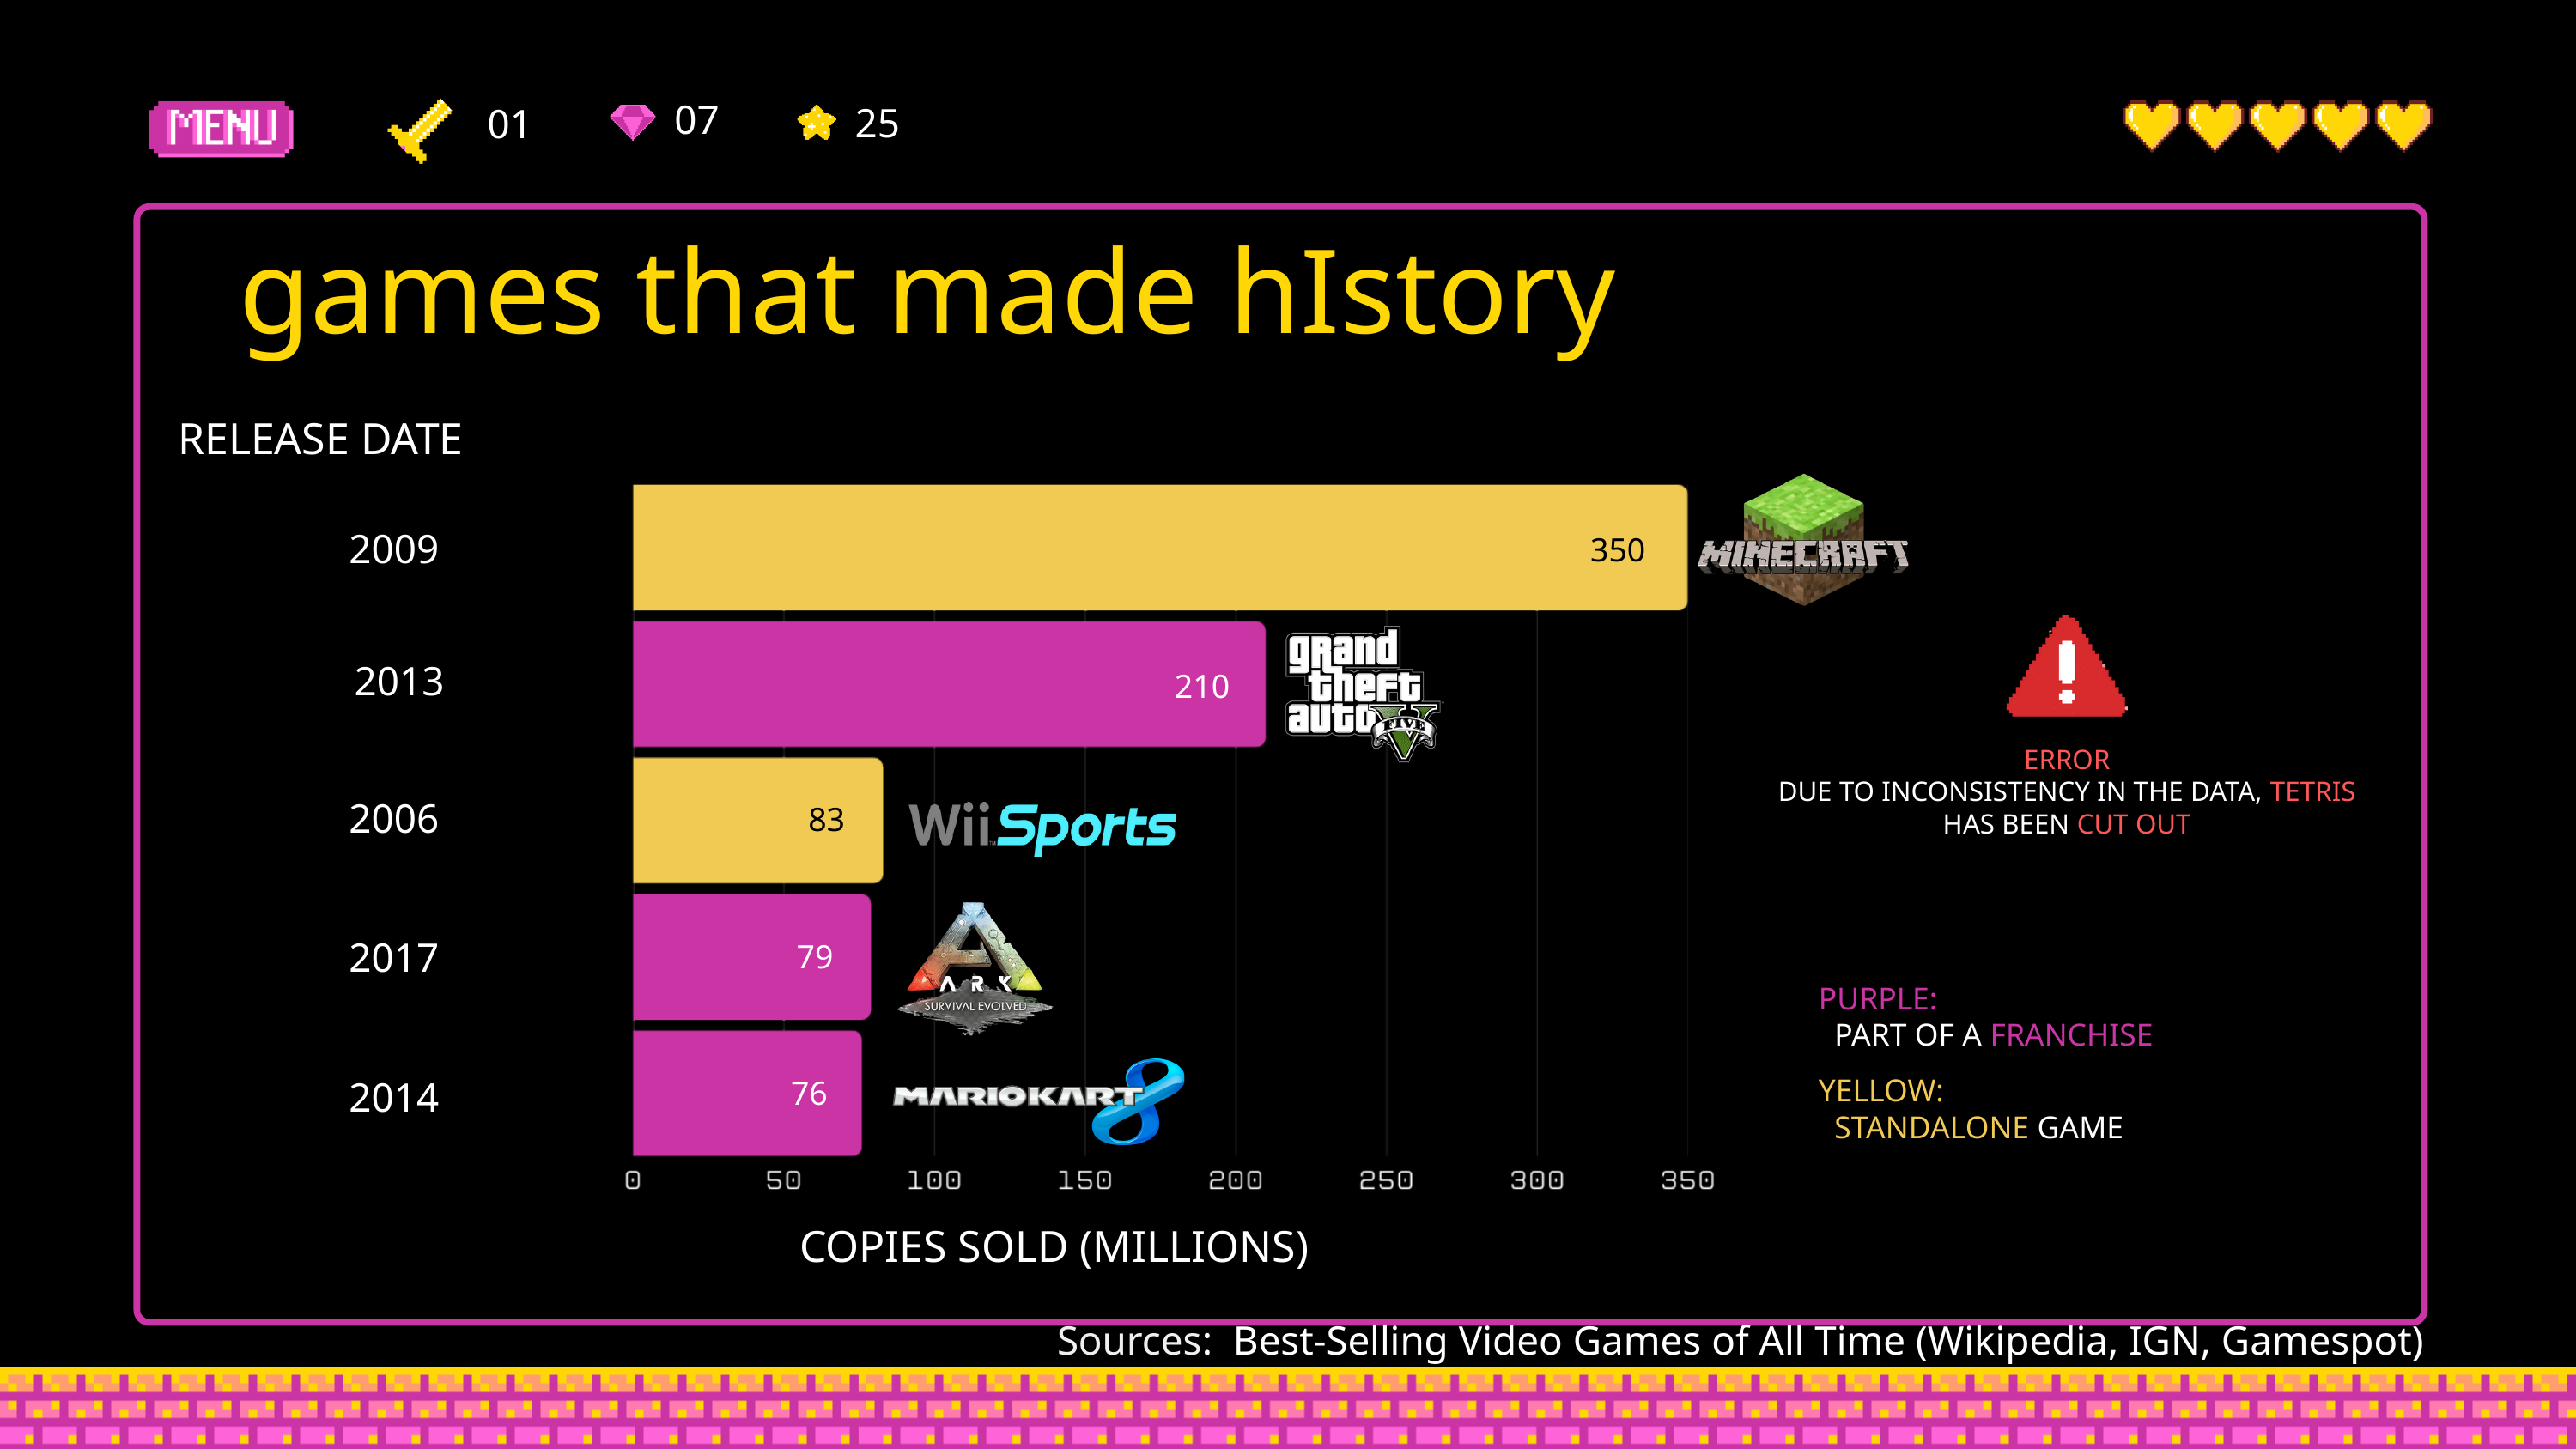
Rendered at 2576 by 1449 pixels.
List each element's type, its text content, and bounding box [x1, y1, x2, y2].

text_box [0, 1366, 2576, 1449]
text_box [797, 102, 920, 149]
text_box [137, 206, 2425, 1323]
text_box [2123, 100, 2433, 153]
text_box [144, 96, 298, 162]
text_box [380, 82, 552, 172]
picture [516, 376, 1823, 1300]
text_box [610, 99, 739, 146]
text_box Sources: Best-Selling Video Games of All Time (Wikipedia, IGN, Gamespot) [1013, 1332, 2425, 1364]
